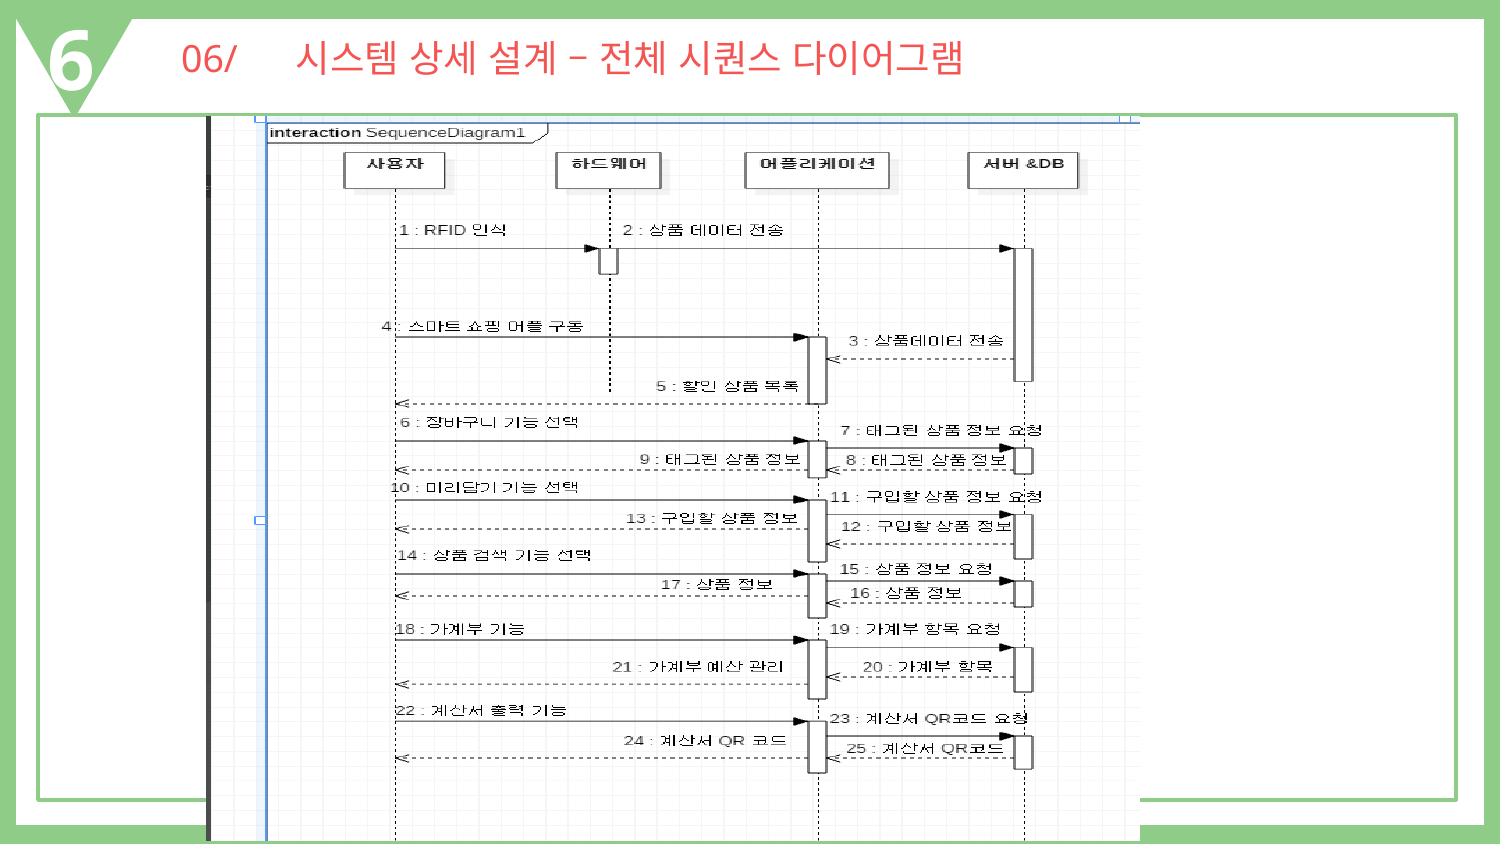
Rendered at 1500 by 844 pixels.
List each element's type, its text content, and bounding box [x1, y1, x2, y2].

text_box 6 [29, 0, 113, 115]
text_box 06/ 시스템 상세 설계 – 전체 시퀀스 다이어그램 [72, 27, 1074, 88]
picture [206, 115, 1140, 841]
